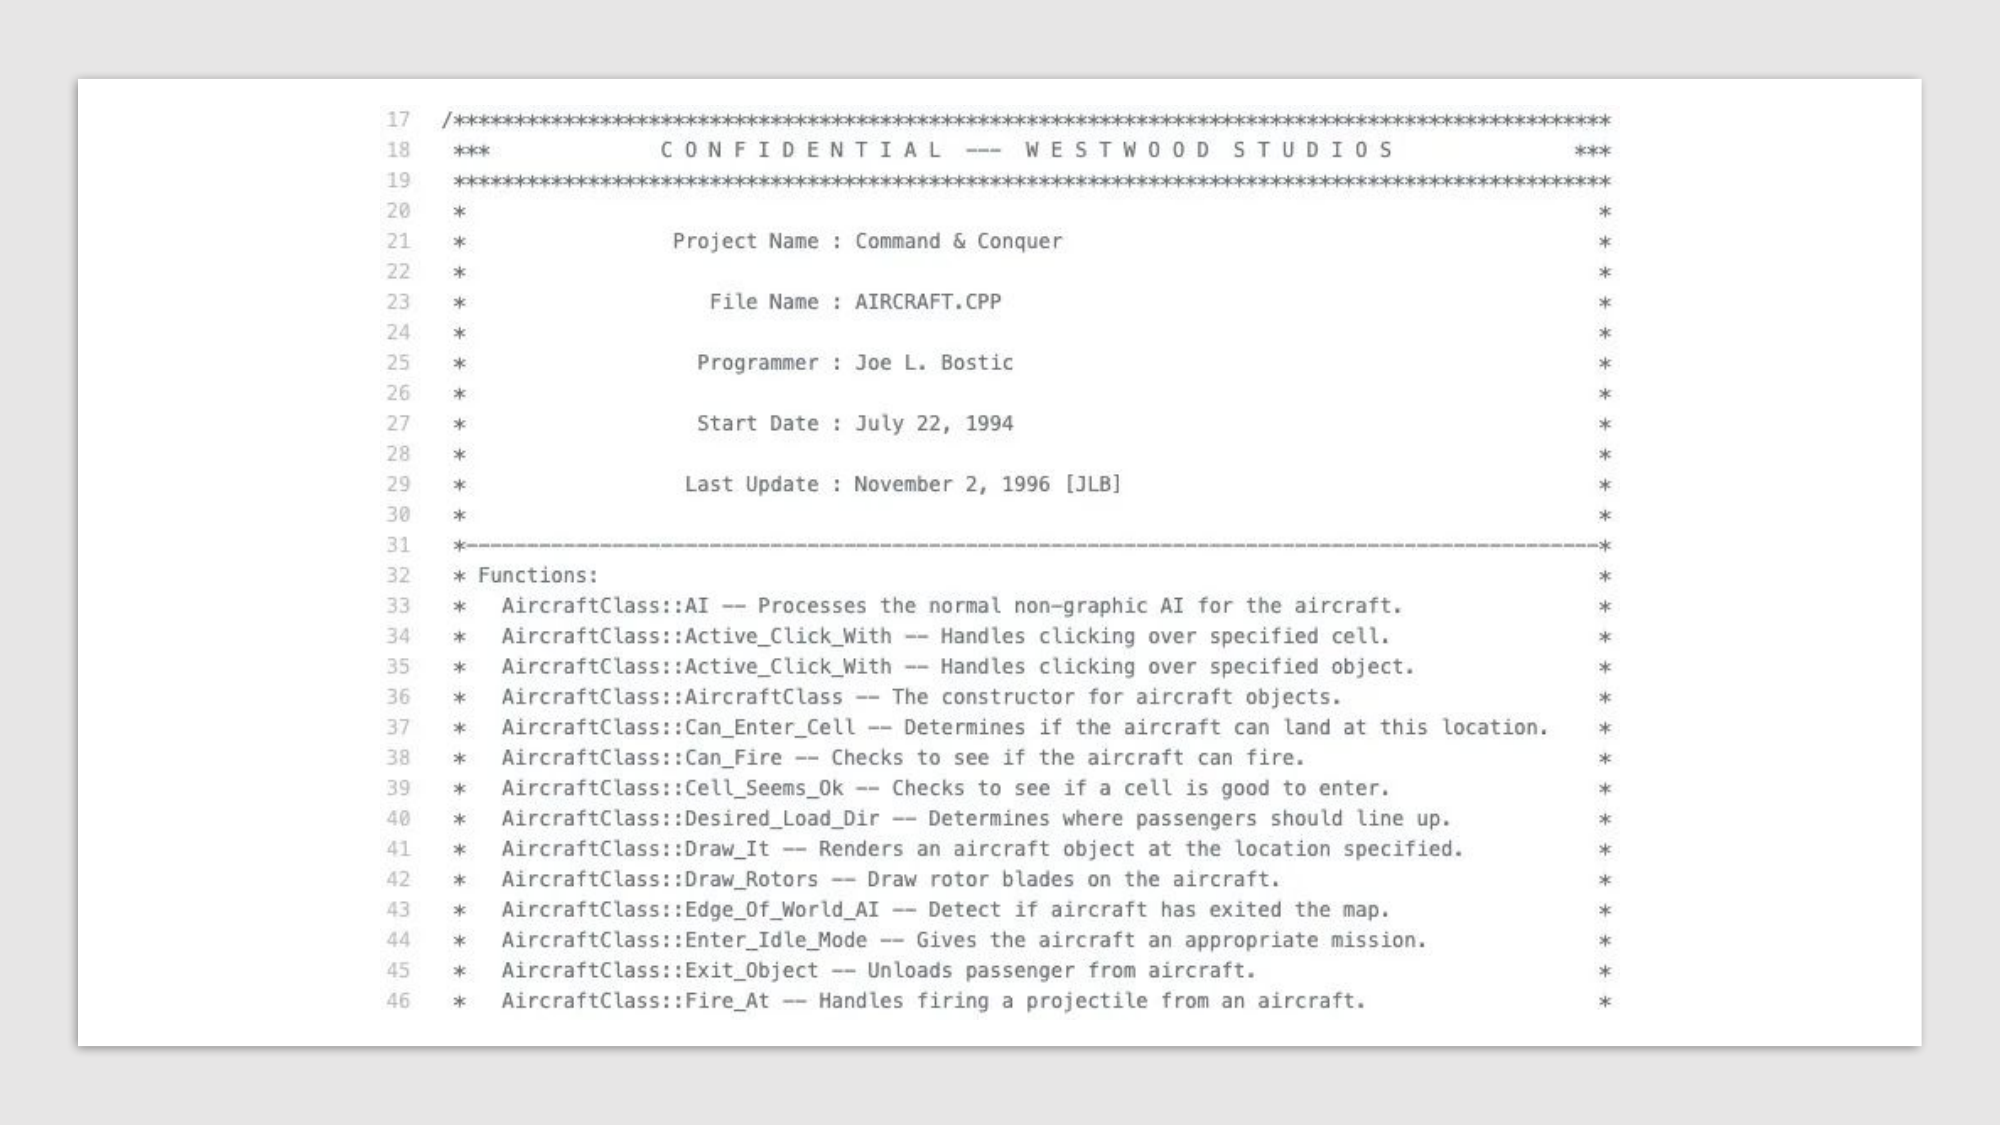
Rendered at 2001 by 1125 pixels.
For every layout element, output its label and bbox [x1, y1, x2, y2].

picture [380, 105, 1620, 1020]
text_box [77, 78, 1923, 1047]
text_box [0, 0, 2000, 1125]
